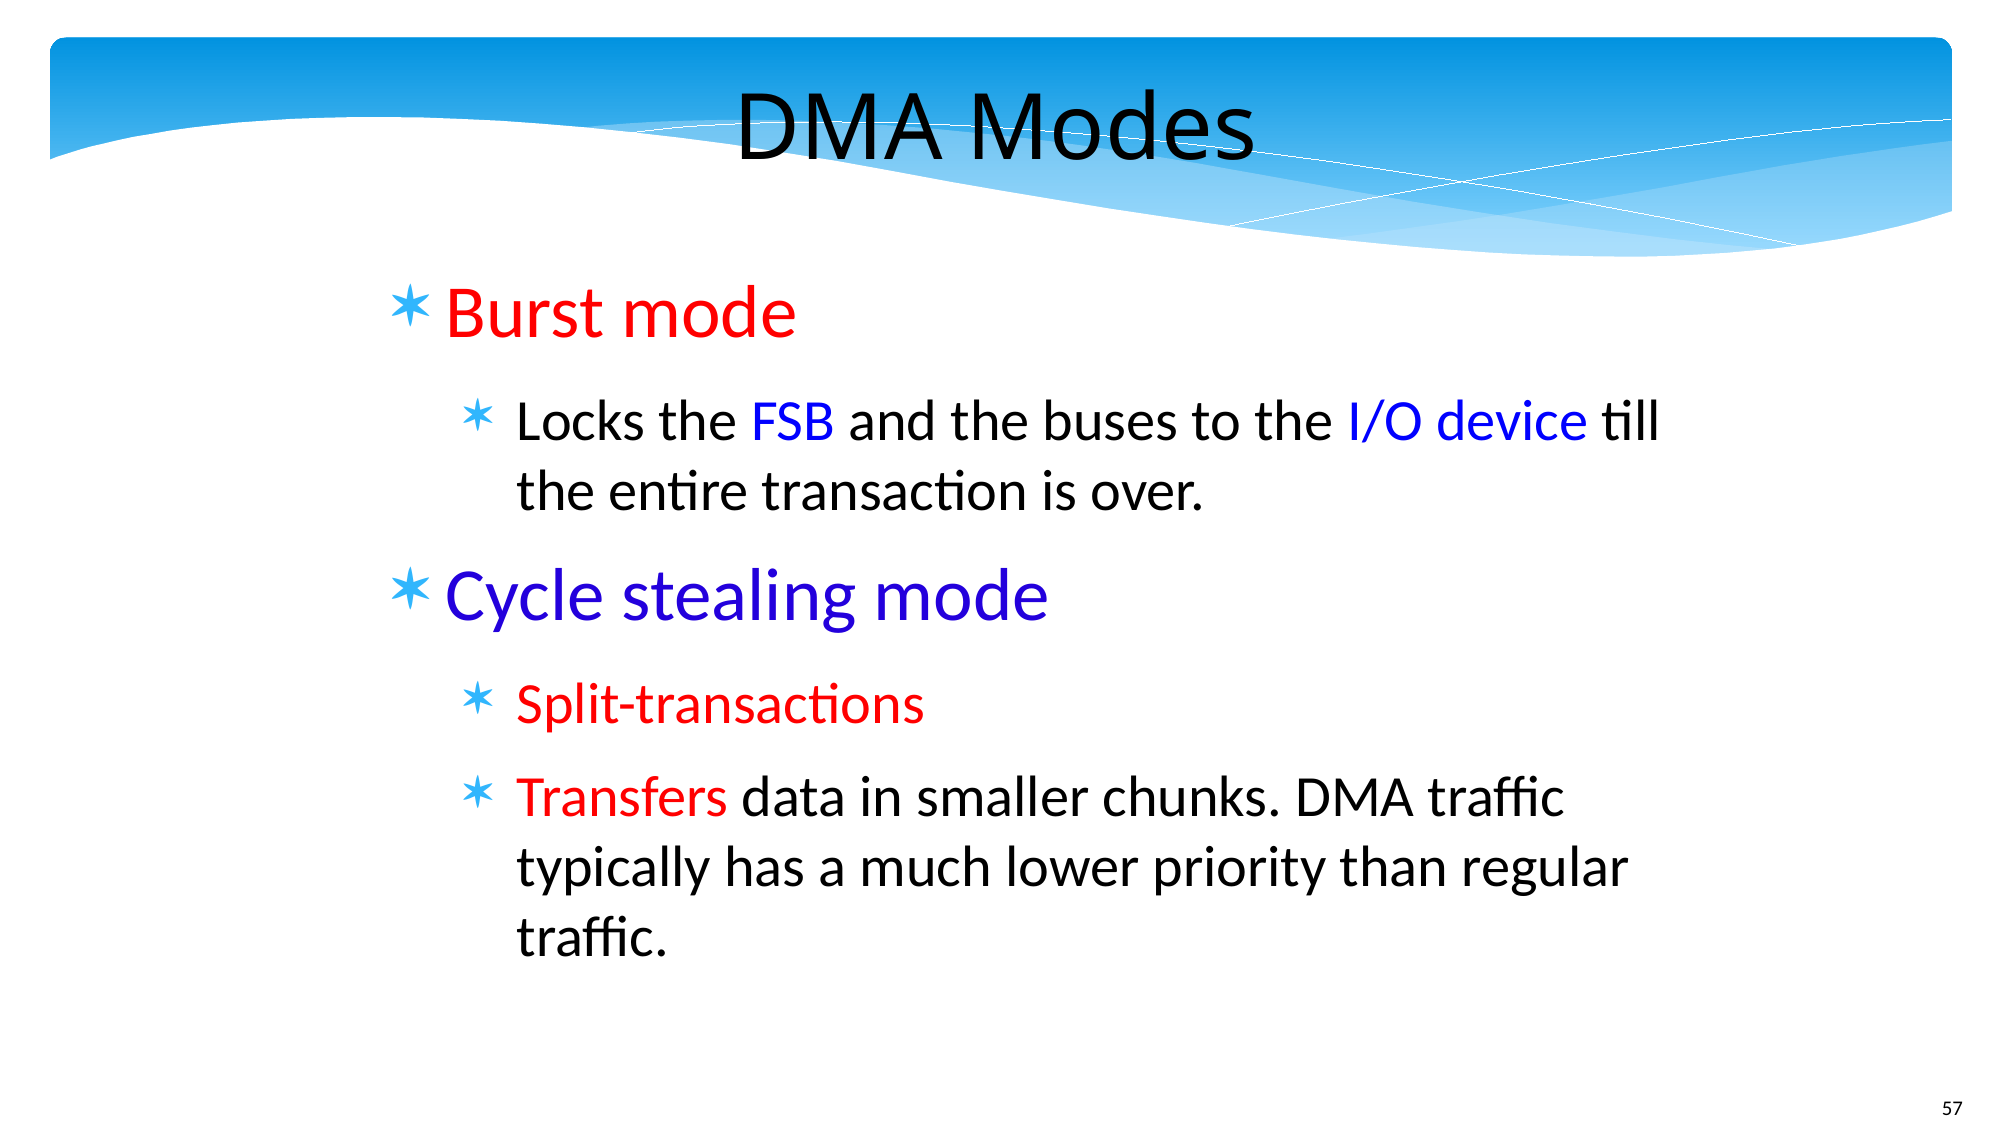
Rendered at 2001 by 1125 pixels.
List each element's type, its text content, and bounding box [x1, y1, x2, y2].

title DMA Modes [387, 46, 1605, 200]
list Burst mode Locks the FSB and the buses to the I/O device till the entire transaction is over. Cycle stealing mode Split-transactions Transfers data in smaller chunks. DMA traffic typically has a much lower priority than regular traffic. [375, 262, 1688, 963]
